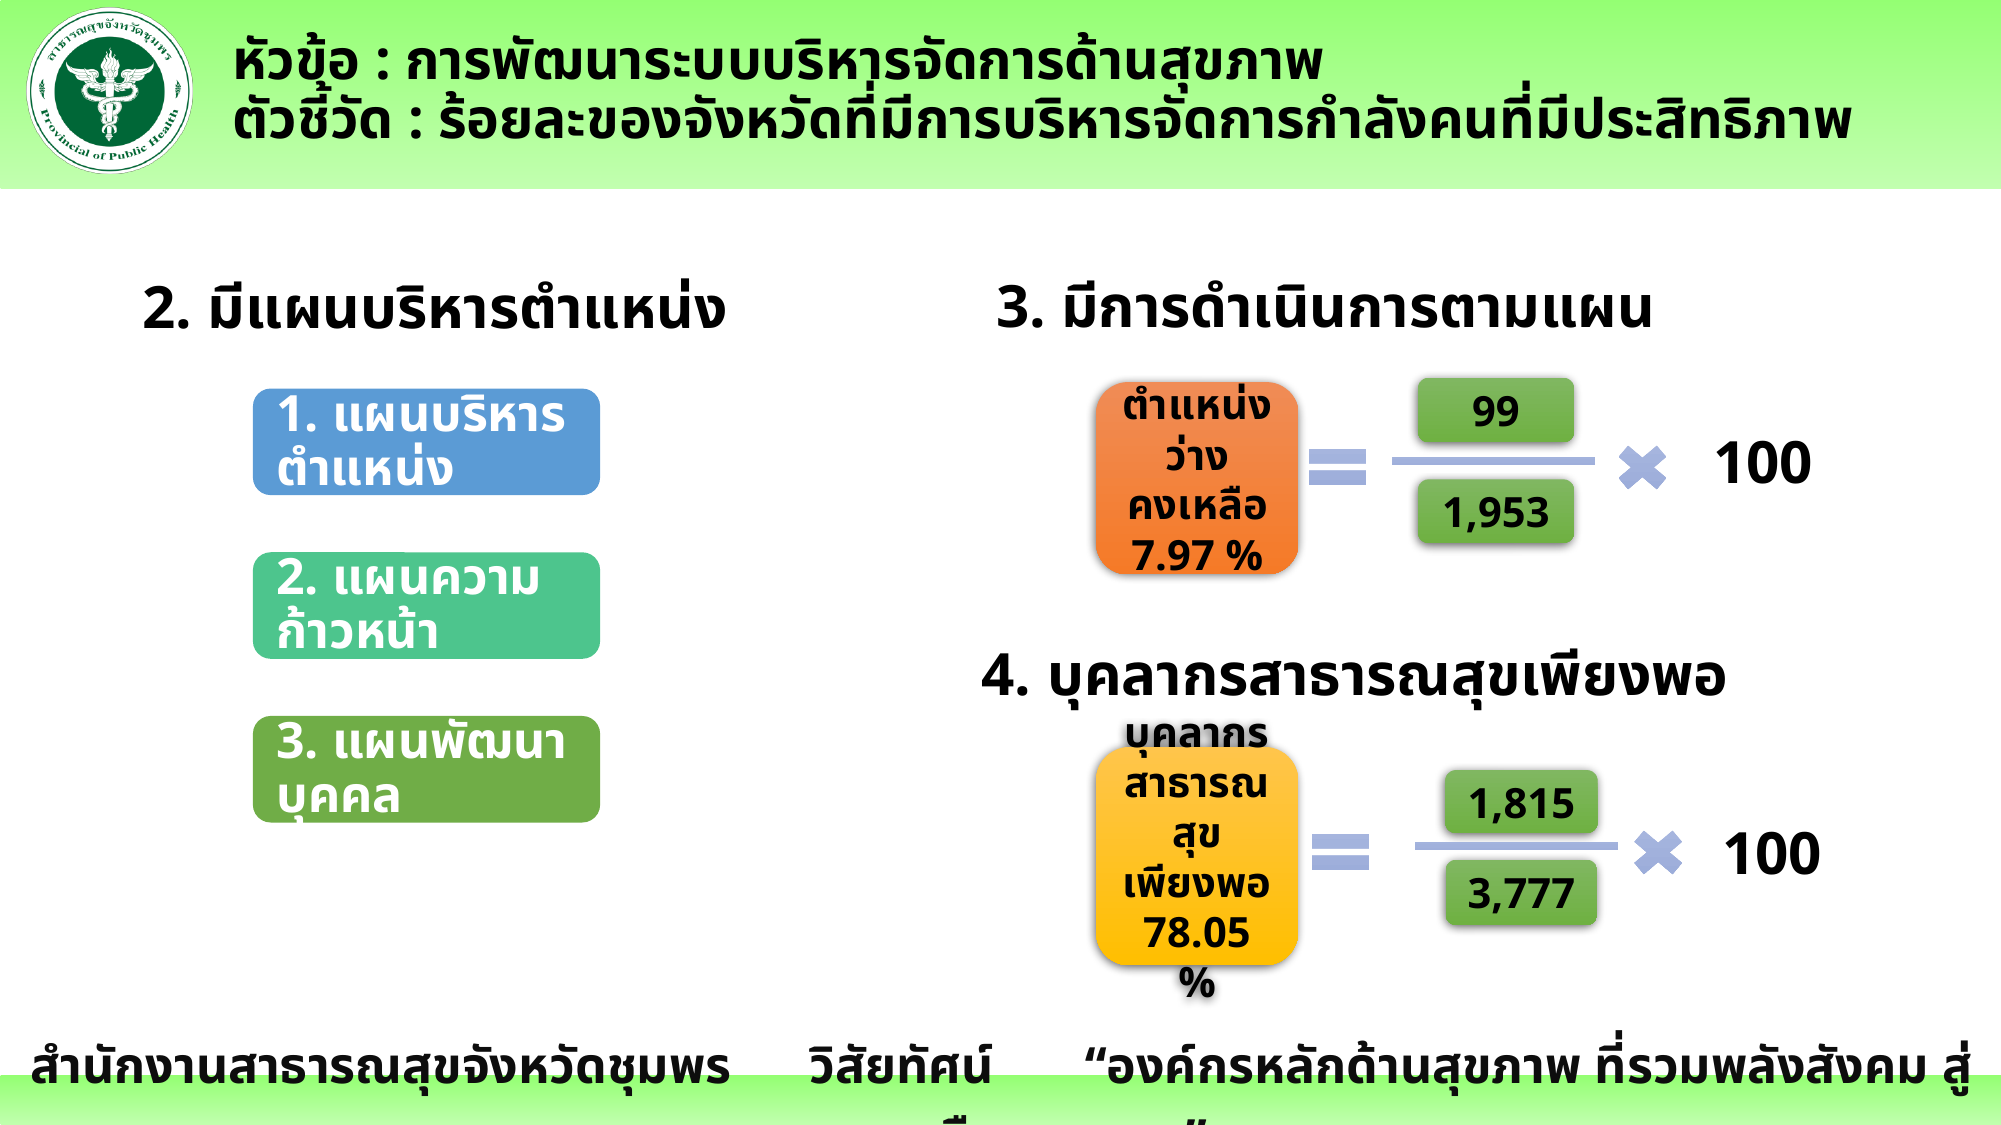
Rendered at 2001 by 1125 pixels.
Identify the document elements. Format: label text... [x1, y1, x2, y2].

picture [26, 7, 193, 174]
text_box [1415, 842, 1619, 850]
text_box [1392, 457, 1596, 465]
text_box สำนักงานสาธารณสุขจังหวัดชุมพร วิสัยทัศน์ “องค์กรหลักด้านสุขภาพ ที่รวมพลังสังคม สู่ชุมพรเมืองสุขภาวะ” [0, 1075, 2000, 1125]
text_box [0, 0, 2000, 189]
text_box [1308, 449, 1367, 464]
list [228, 386, 725, 863]
text_box 100 [1698, 418, 1855, 503]
text_box หัวข้อ : การพัฒนาระบบบริหารจัดการด้านสุขภาพ ตัวชี้วัด : ร้อยละของจังหวัดที่มีการบริหารจัดการกำลังคนที่มีประสิทธิภาพ [217, 8, 2000, 175]
text_box ตำแหน่งว่าง คงเหลือ 7.97 % [1096, 382, 1299, 575]
text_box 99 [1418, 377, 1575, 443]
text_box 100 [1707, 808, 1850, 894]
text_box 1,953 [1418, 479, 1575, 543]
text_box 4. บุคลากรสาธารณสุขเพียงพอ [967, 629, 1743, 715]
text_box [1617, 444, 1667, 490]
text_box [1311, 834, 1370, 849]
text_box 2. มีแผนบริหารตำแหน่ง [128, 263, 743, 348]
text_box [1311, 855, 1370, 870]
text_box บุคลากร สาธารณสุข เพียงพอ 78.05 % [1095, 746, 1299, 966]
text_box 1,815 [1445, 770, 1598, 833]
text_box 3. มีการดำเนินการตามแผน [981, 261, 1671, 347]
text_box [1633, 829, 1683, 875]
text_box [1308, 470, 1367, 485]
text_box 3,777 [1445, 859, 1598, 926]
